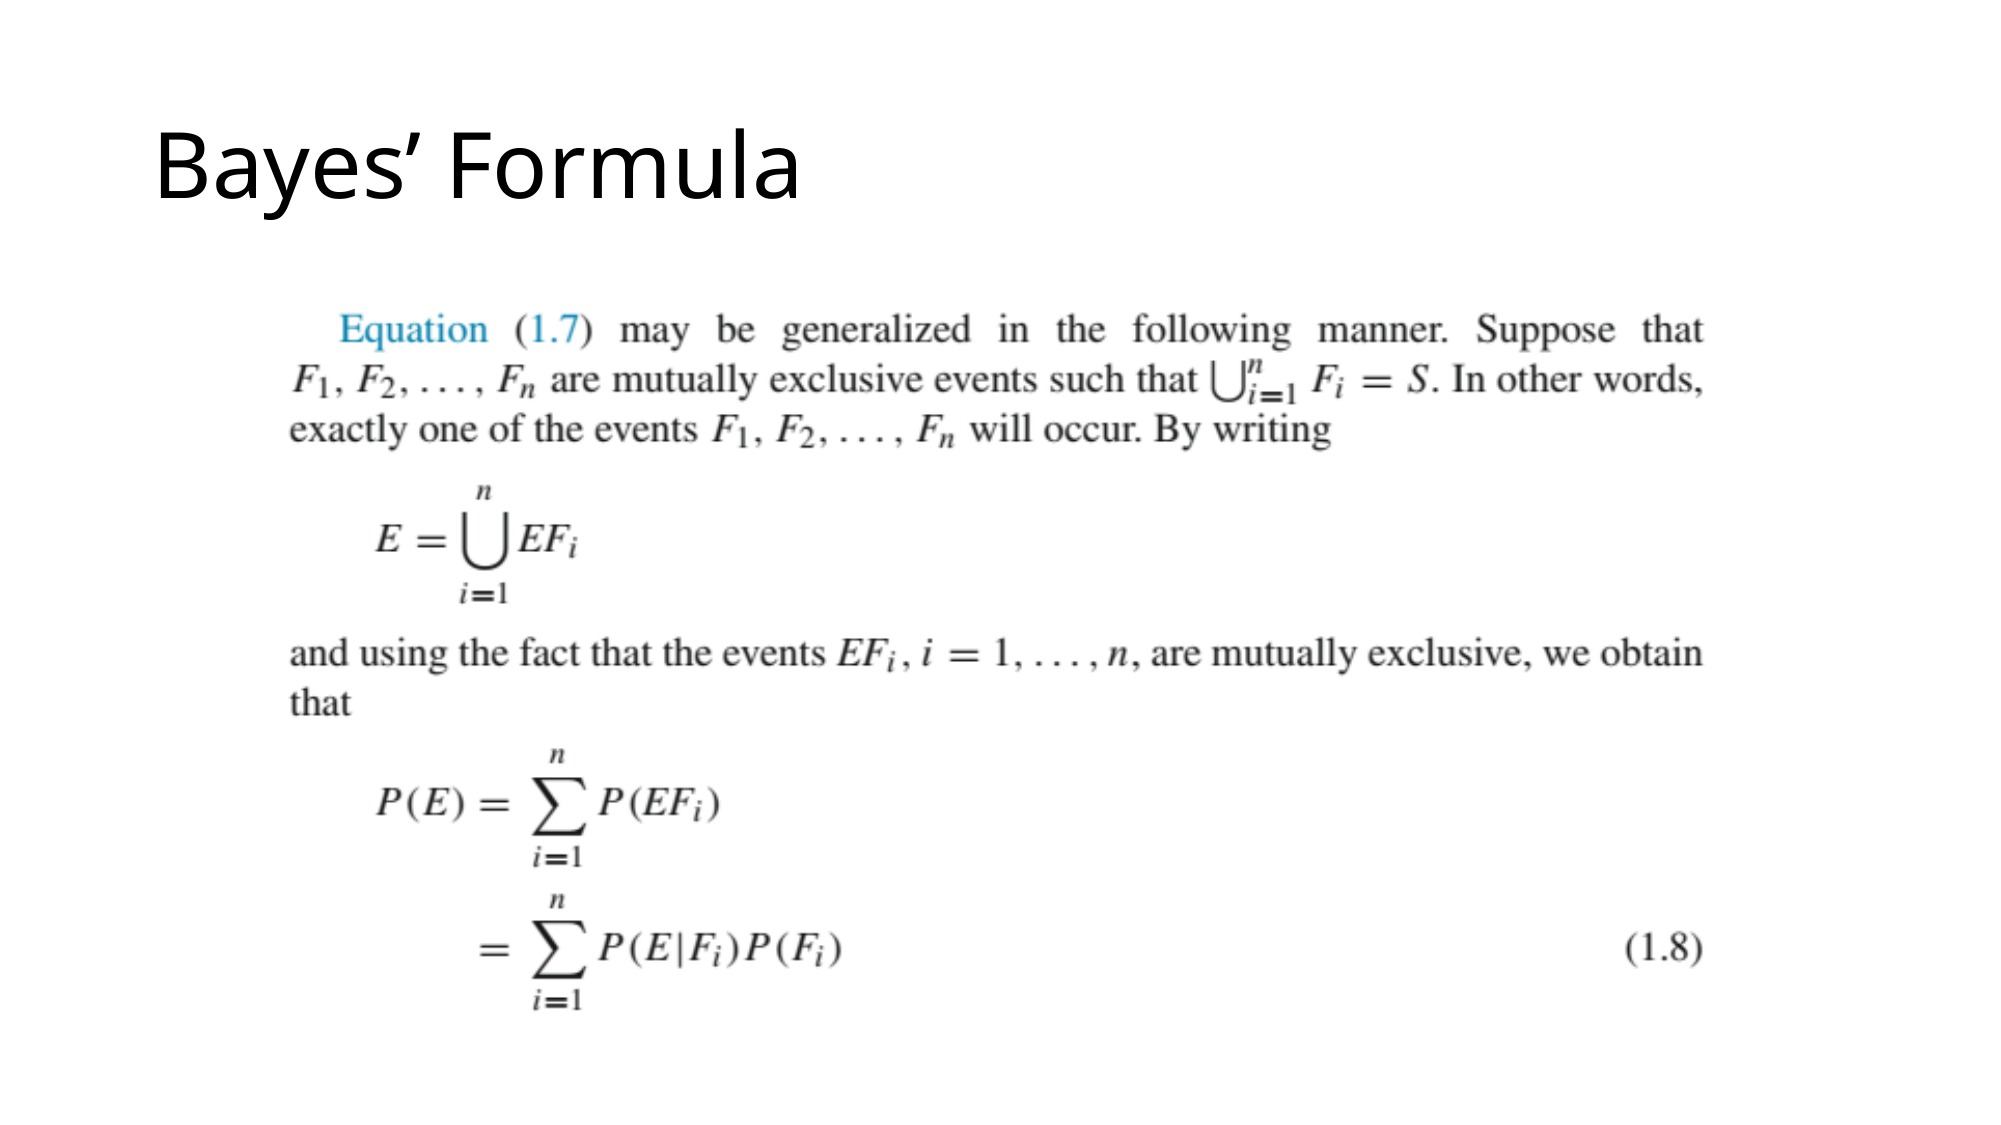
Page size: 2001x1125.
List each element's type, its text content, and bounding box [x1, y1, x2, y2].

picture [250, 300, 1740, 1025]
title Bayes’ Formula [137, 59, 1863, 278]
